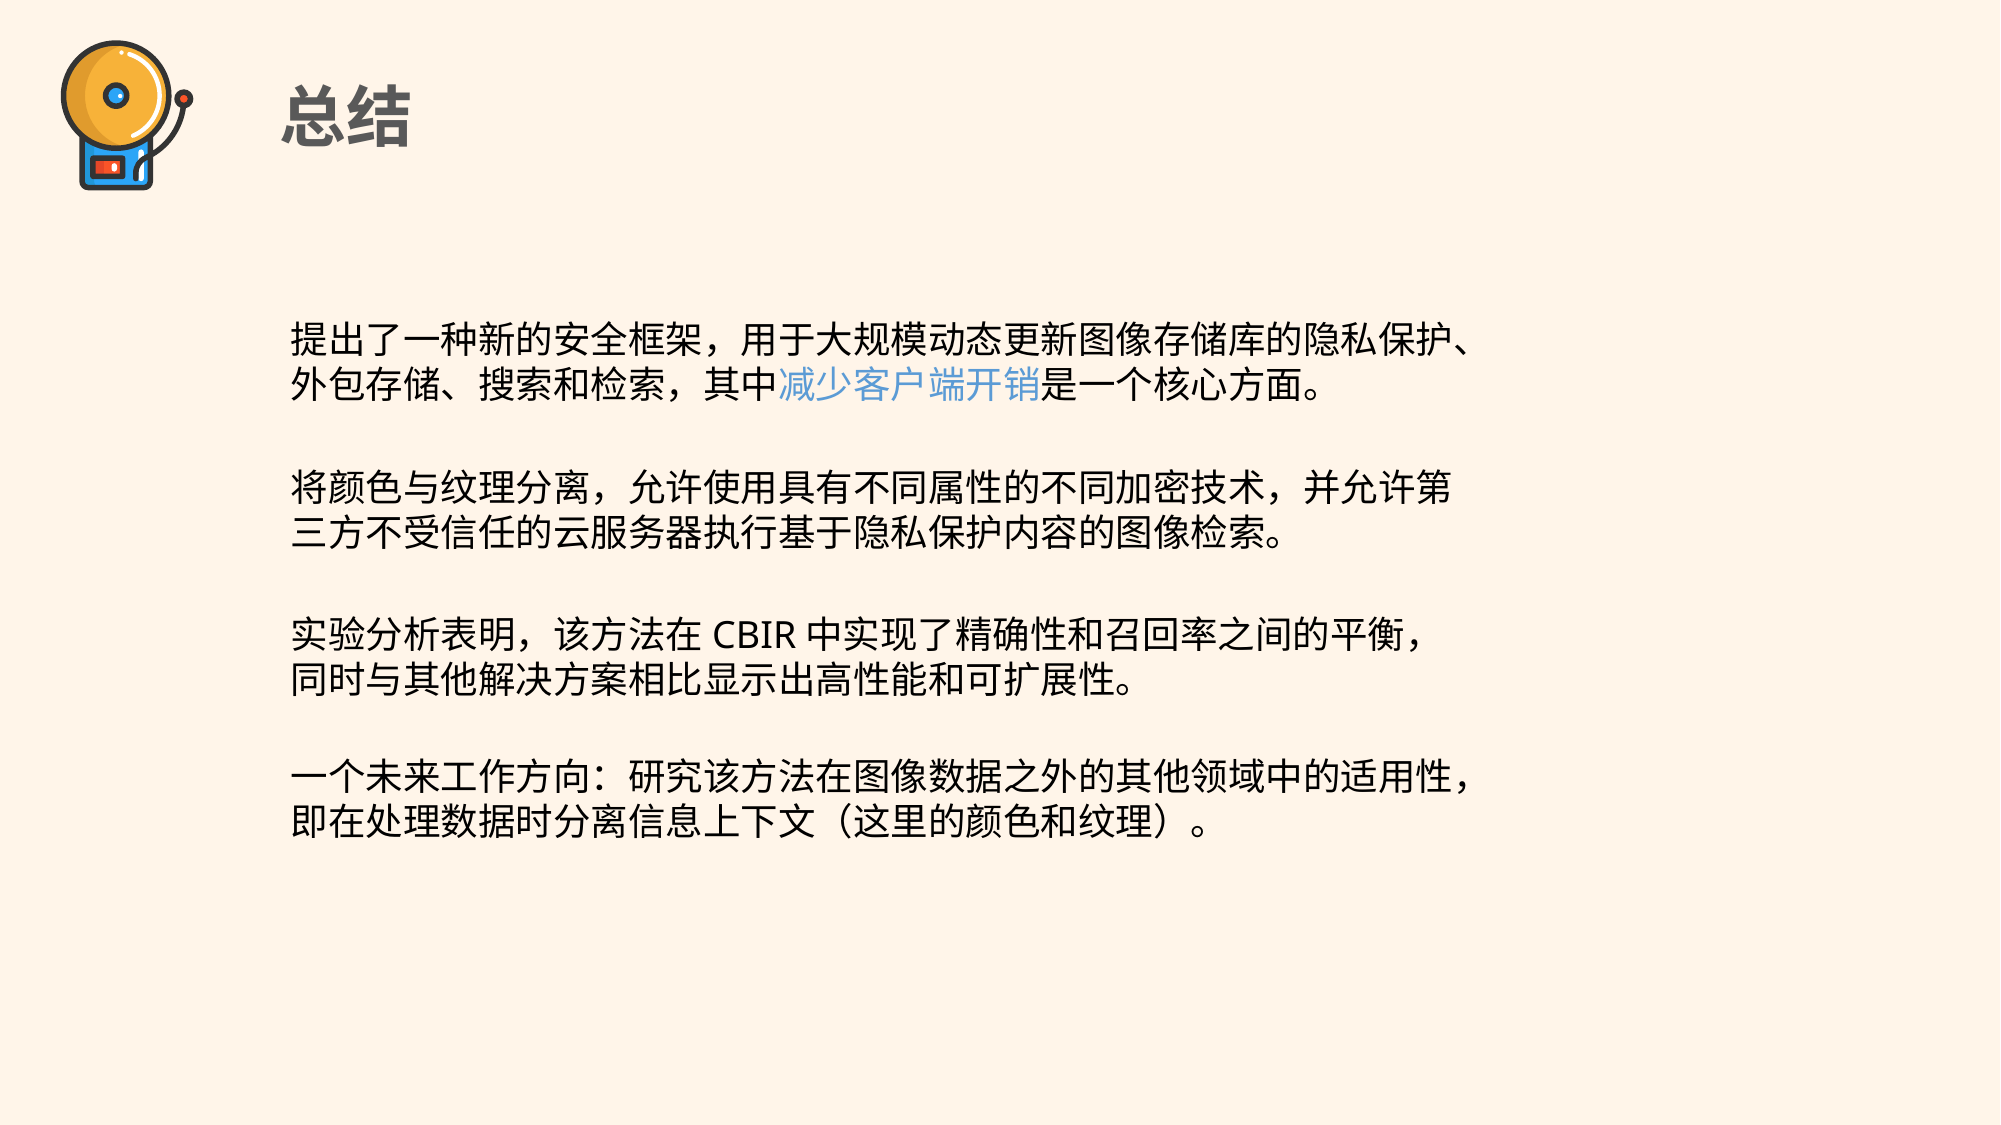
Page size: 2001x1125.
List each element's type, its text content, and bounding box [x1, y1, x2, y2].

text_box 将颜色与纹理分离，允许使用具有不同属性的不同加密技术，并允许第三方不受信任的云服务器执行基于隐私保护内容的图像检索。 [275, 456, 1476, 561]
text_box 总结 [264, 67, 429, 163]
picture [60, 40, 194, 191]
text_box 提出了一种新的安全框架，用于大规模动态更新图像存储库的隐私保护、外包存储、搜索和检索，其中减少客户端开销是一个核心方面。 [275, 308, 1476, 414]
text_box 一个未来工作方向：研究该方法在图像数据之外的其他领域中的适用性，即在处理数据时分离信息上下文（这里的颜色和纹理）。 [275, 745, 1476, 851]
text_box 实验分析表明，该方法在CBIR中实现了精确性和召回率之间的平衡，同时与其他解决方案相比显示出高性能和可扩展性。 [275, 603, 1476, 709]
